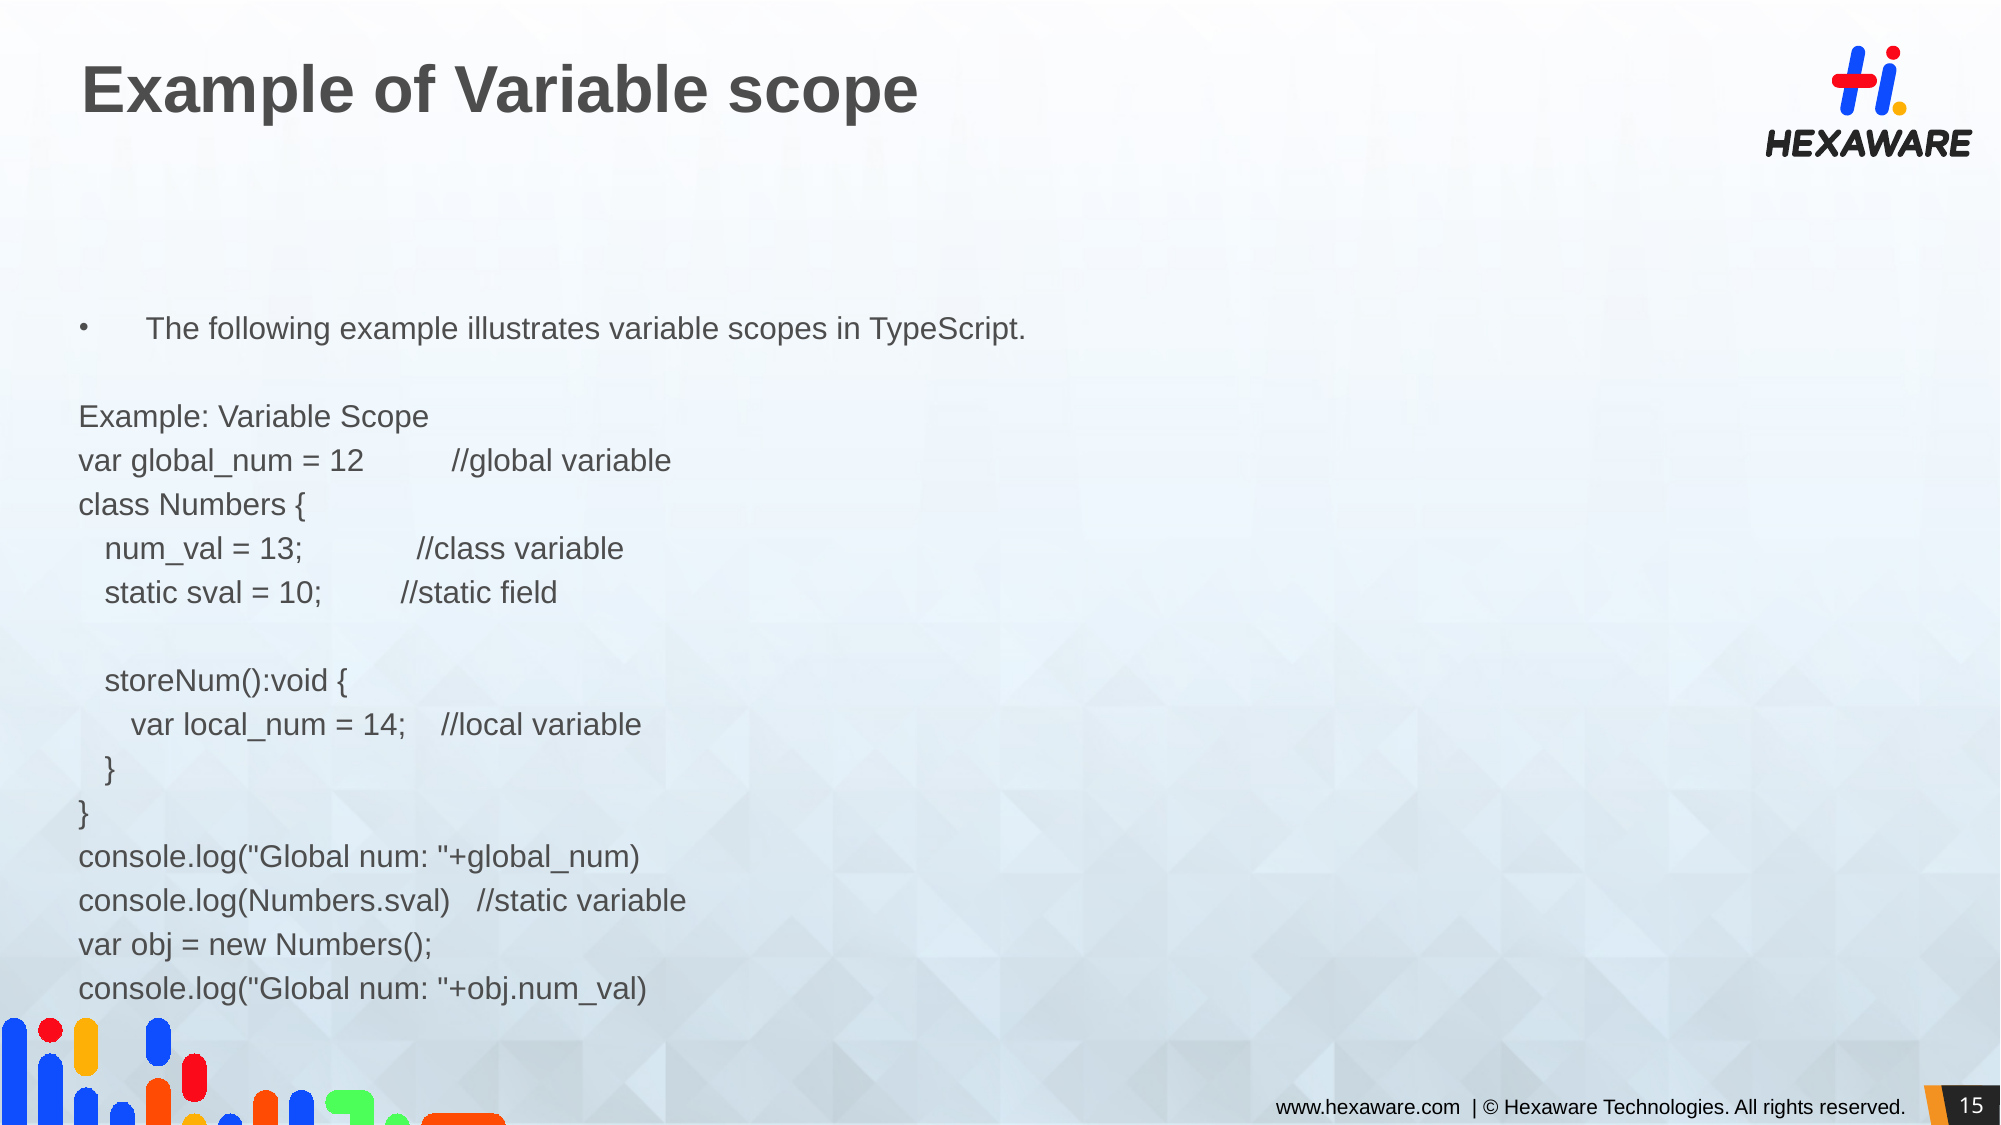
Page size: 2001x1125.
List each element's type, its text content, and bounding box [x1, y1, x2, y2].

list The following example illustrates variable scopes in TypeScript. Example: Variable Scope var global_num = 12 //global variable class Numbers { num_val = 13; //class variable static sval = 10; //static field storeNum():void { var local_num = 14; //local variable } } console.log("Global num: "+global_num) console.log(Numbers.sval) //static variable var obj = new Numbers(); console.log("Global num: "+obj.num_val) [67, 258, 1933, 1062]
picture [0, 0, 2001, 1125]
title Example of Variable scope [70, 35, 1521, 136]
